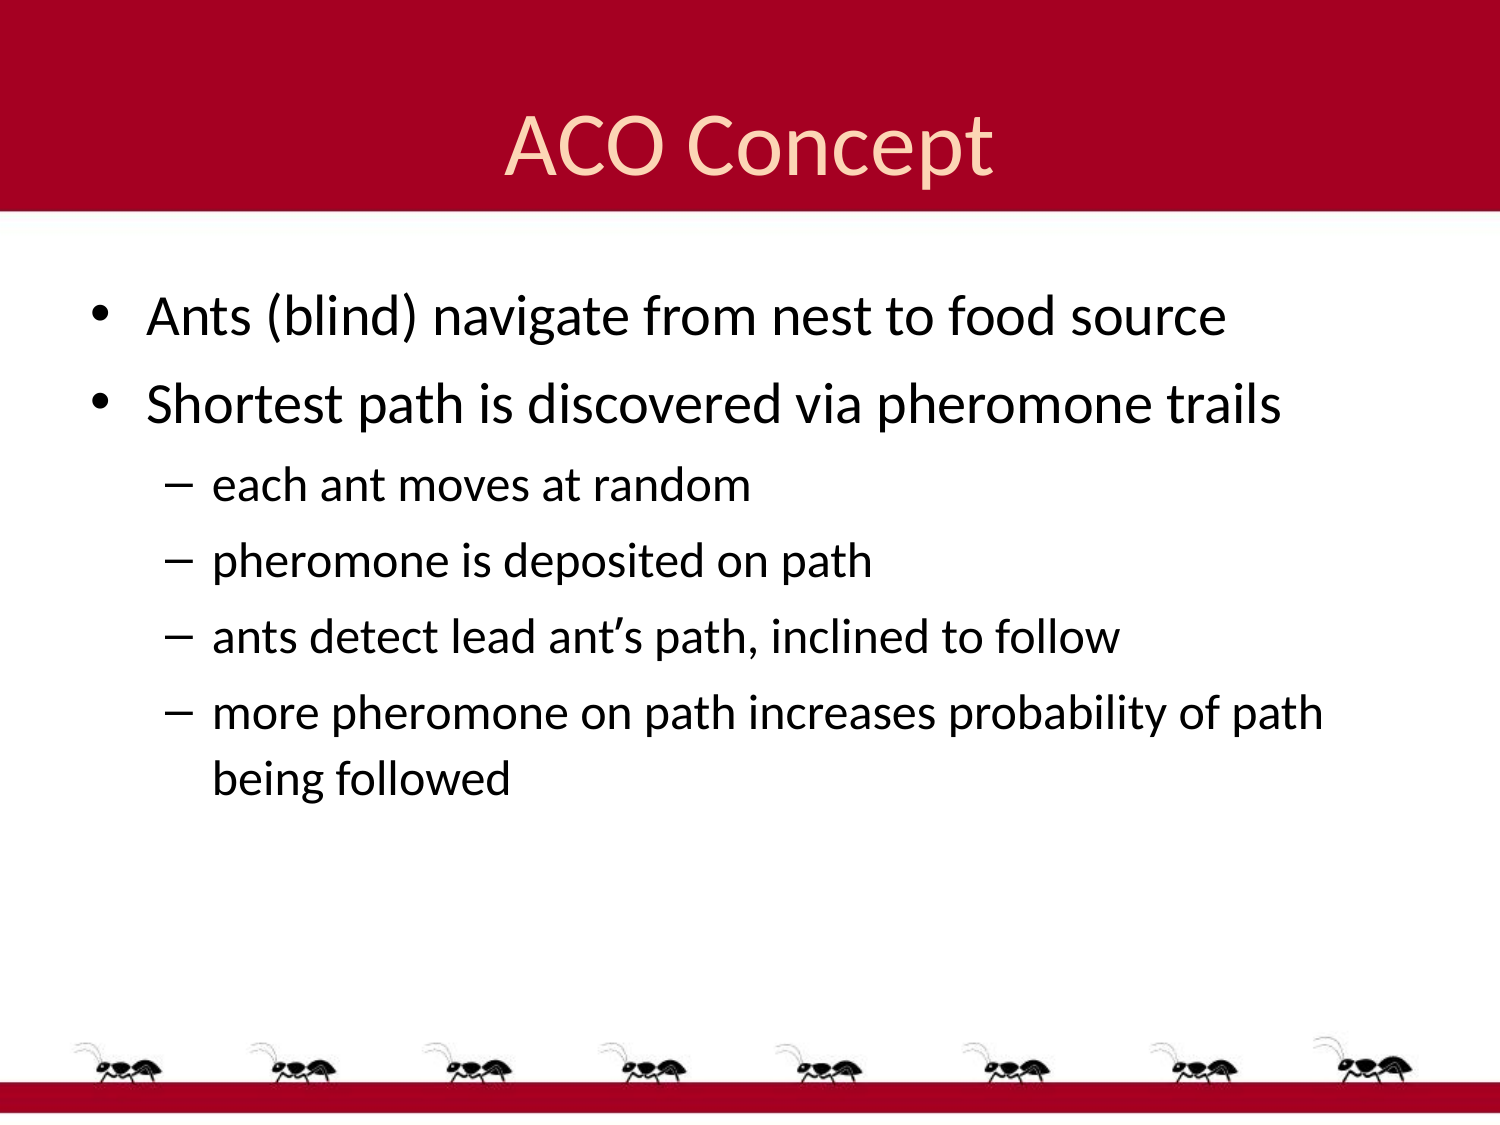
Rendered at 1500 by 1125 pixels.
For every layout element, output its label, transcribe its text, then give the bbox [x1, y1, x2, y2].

title ACO Concept [75, 45, 1425, 233]
picture [0, 0, 1500, 1125]
list Ants (blind) navigate from nest to food source Shortest path is discovered via pheromone trails each ant moves at random pheromone is deposited on path ants detect lead ant’s path, inclined to follow more pheromone on path increases probability of path being followed [75, 262, 1425, 1005]
